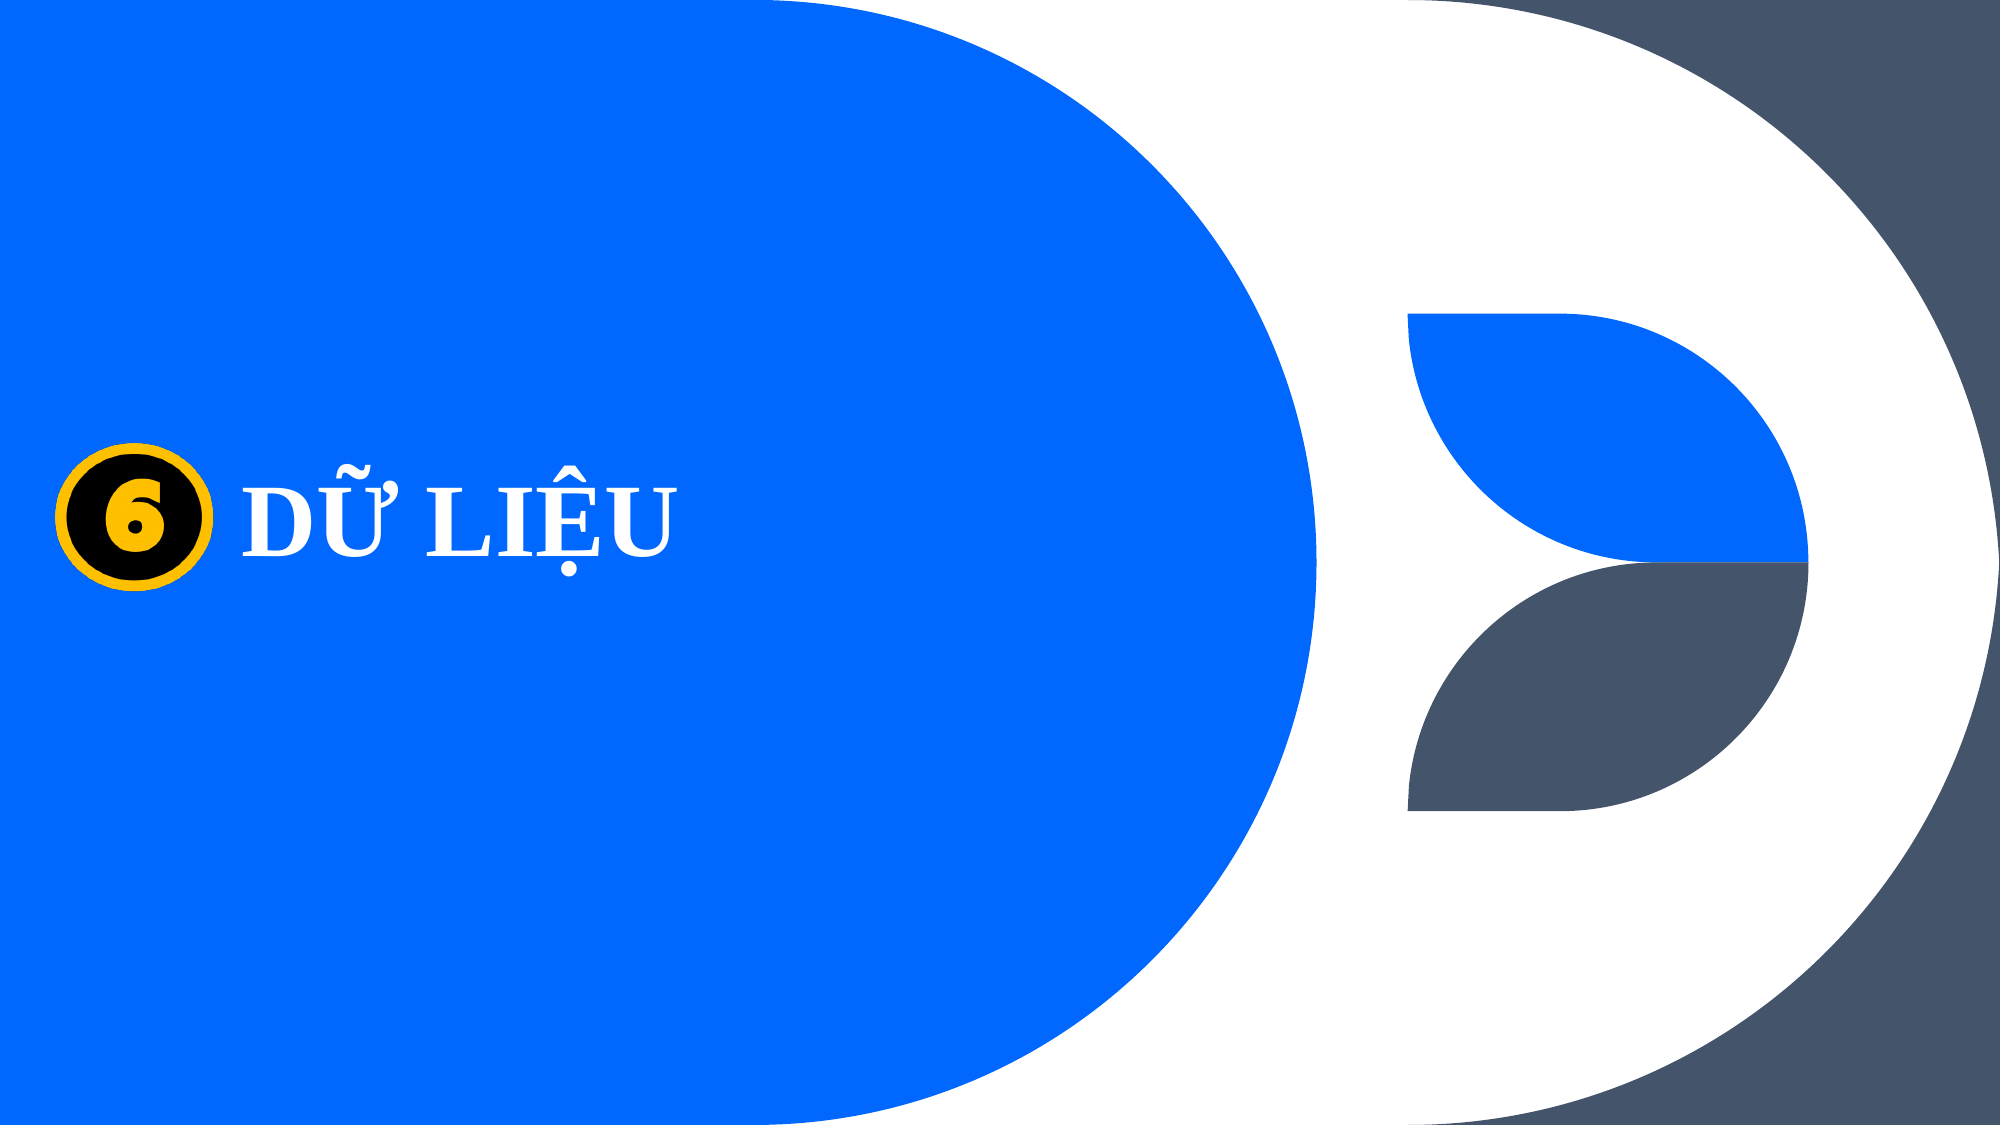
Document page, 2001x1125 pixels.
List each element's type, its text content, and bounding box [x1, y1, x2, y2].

title DỮ LIỆU [226, 413, 1272, 587]
picture [41, 430, 227, 604]
